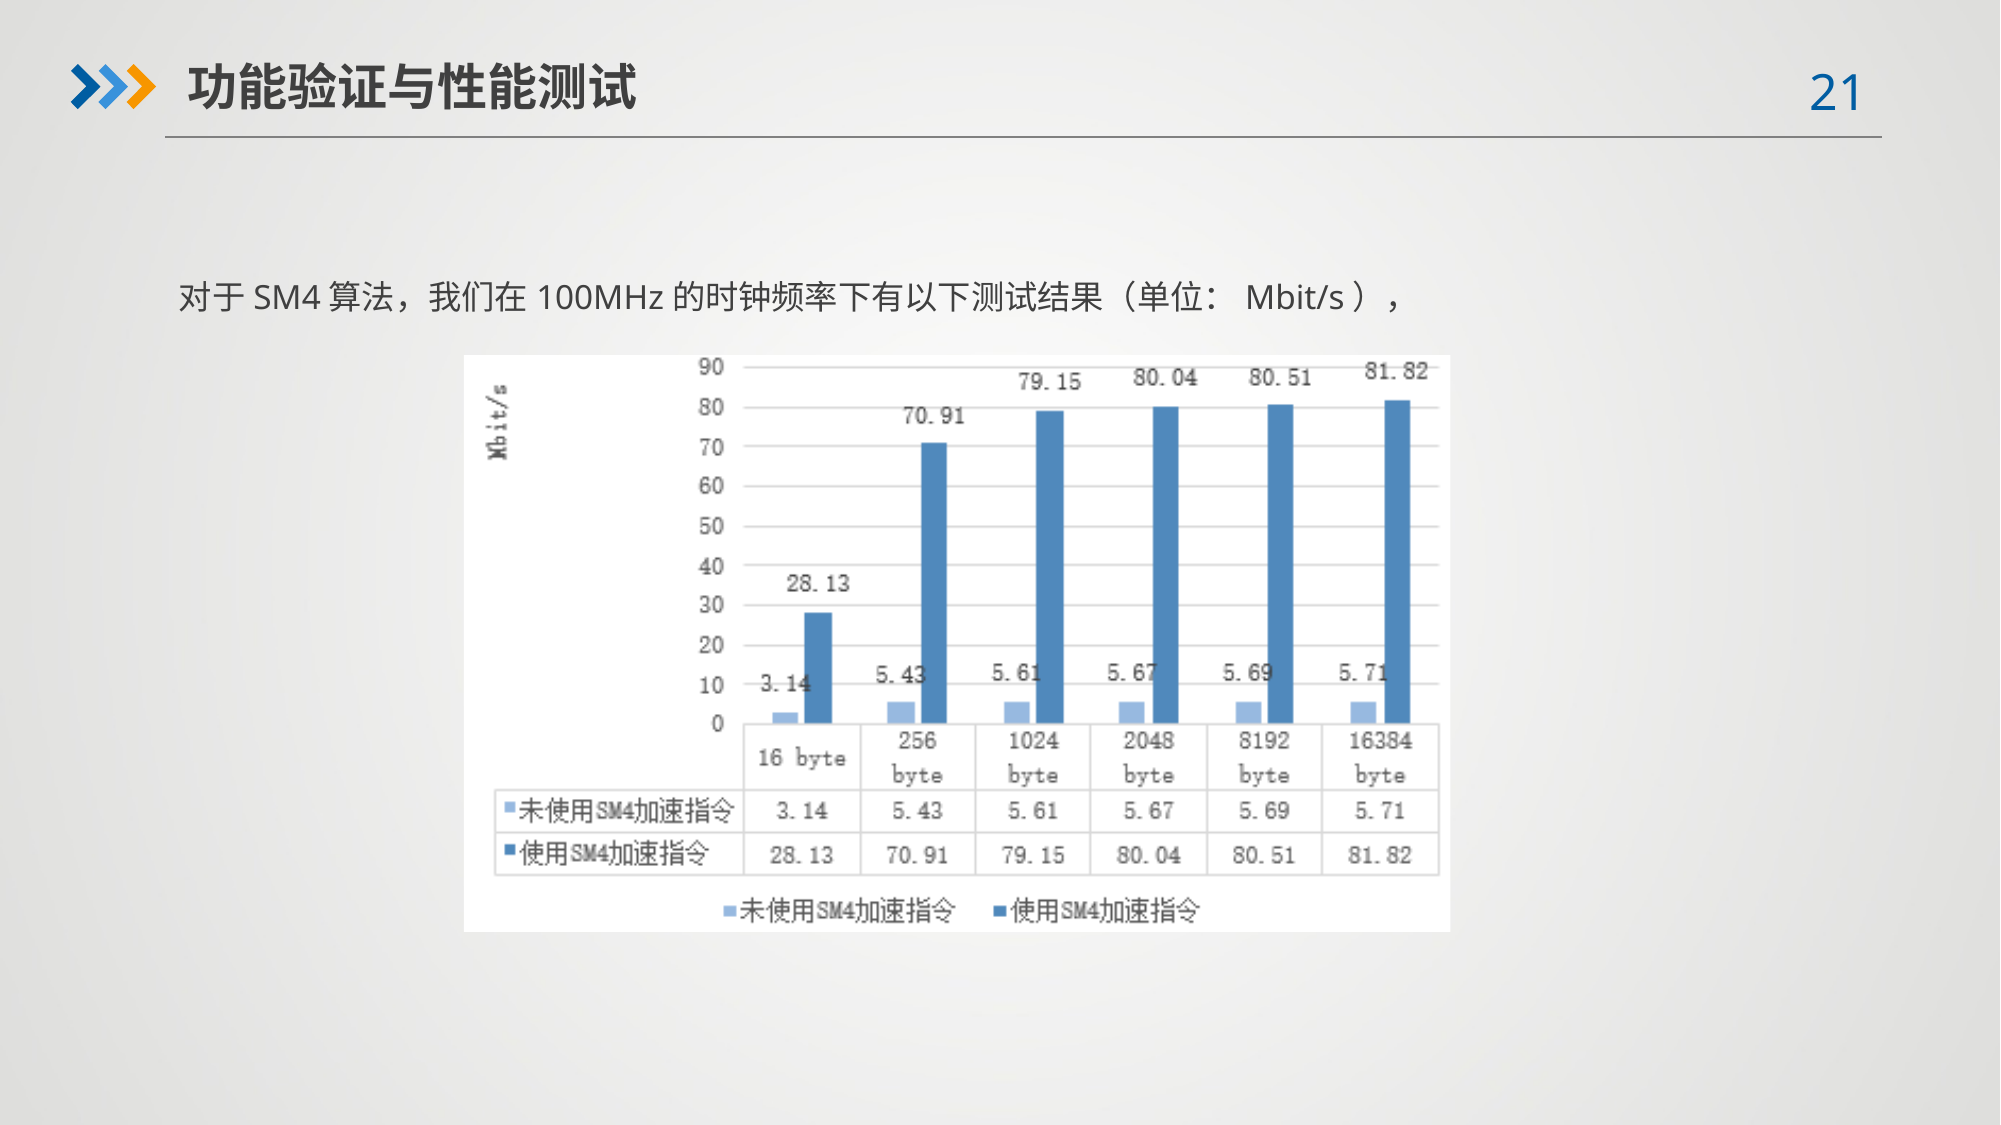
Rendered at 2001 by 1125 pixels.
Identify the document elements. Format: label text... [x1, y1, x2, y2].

text_box 对于SM4算法，我们在100MHz的时钟频率下有以下测试结果（单位：Mbit/s）， [164, 248, 1699, 623]
picture [0, 0, 2000, 1125]
text_box 功能验证与性能测试 [187, 43, 654, 127]
